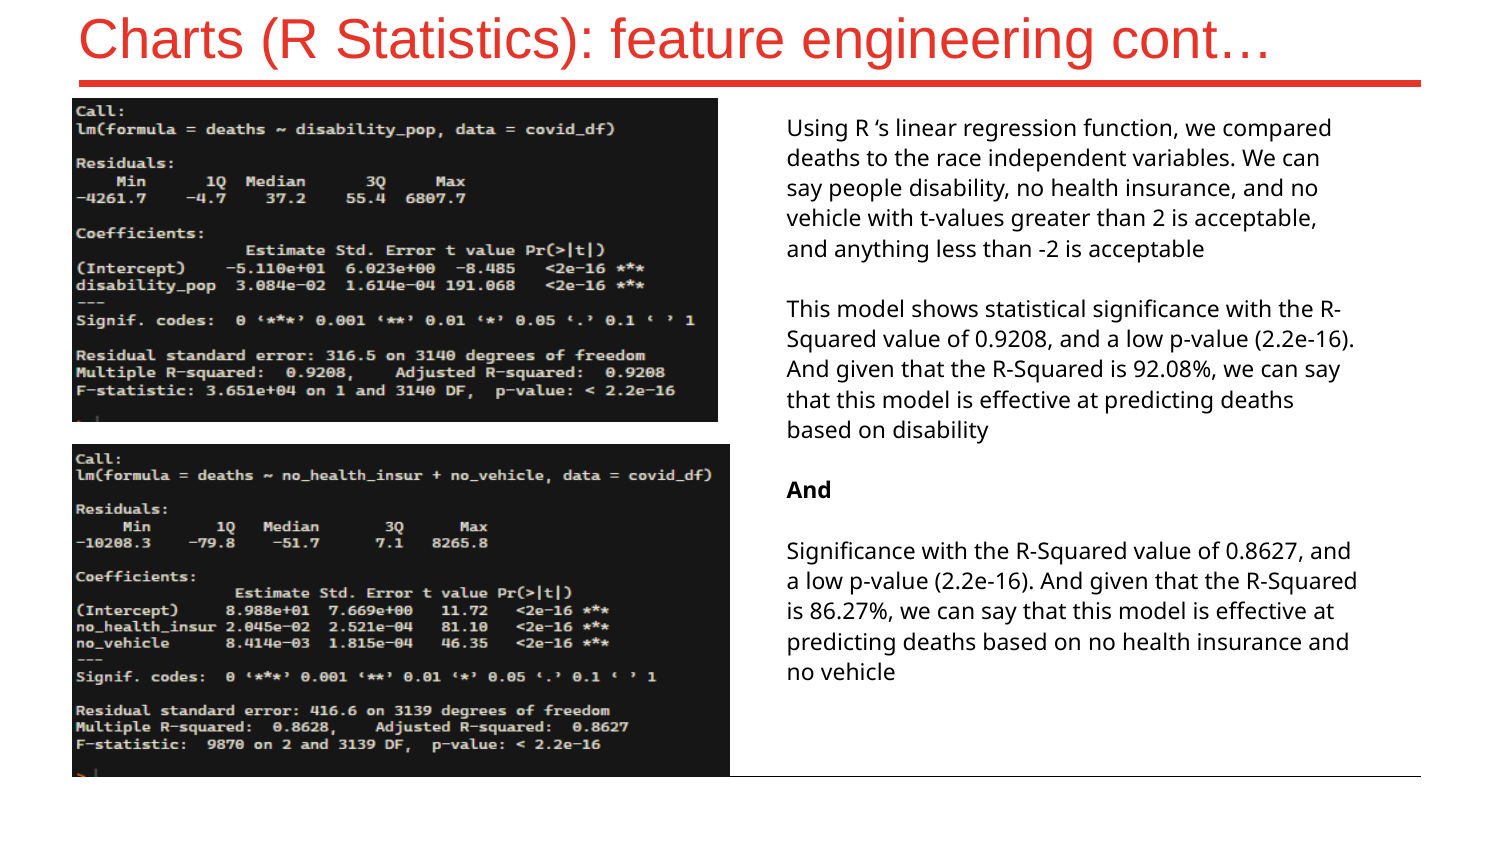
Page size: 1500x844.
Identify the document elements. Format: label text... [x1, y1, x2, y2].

list Using R ‘s linear regression function, we compared deaths to the race independent variables. We can say people disability, no health insurance, and no vehicle with t-values greater than 2 is acceptable, and anything less than -2 is acceptable This model shows statistical significance with the R-Squared value of 0.9208, and a low p-value (2.2e-16). And given that the R-Squared is 92.08%, we can say that this model is effective at predicting deaths based on disability And Significance with the R-Squared value of 0.8627, and a low p-value (2.2e-16). And given that the R-Squared is 86.27%, we can say that this model is effective at predicting deaths based on no health insurance and no vehicle [775, 104, 1373, 752]
picture [72, 444, 730, 778]
picture [72, 97, 719, 423]
title Charts (R Statistics): feature engineering cont… [67, 6, 1421, 140]
